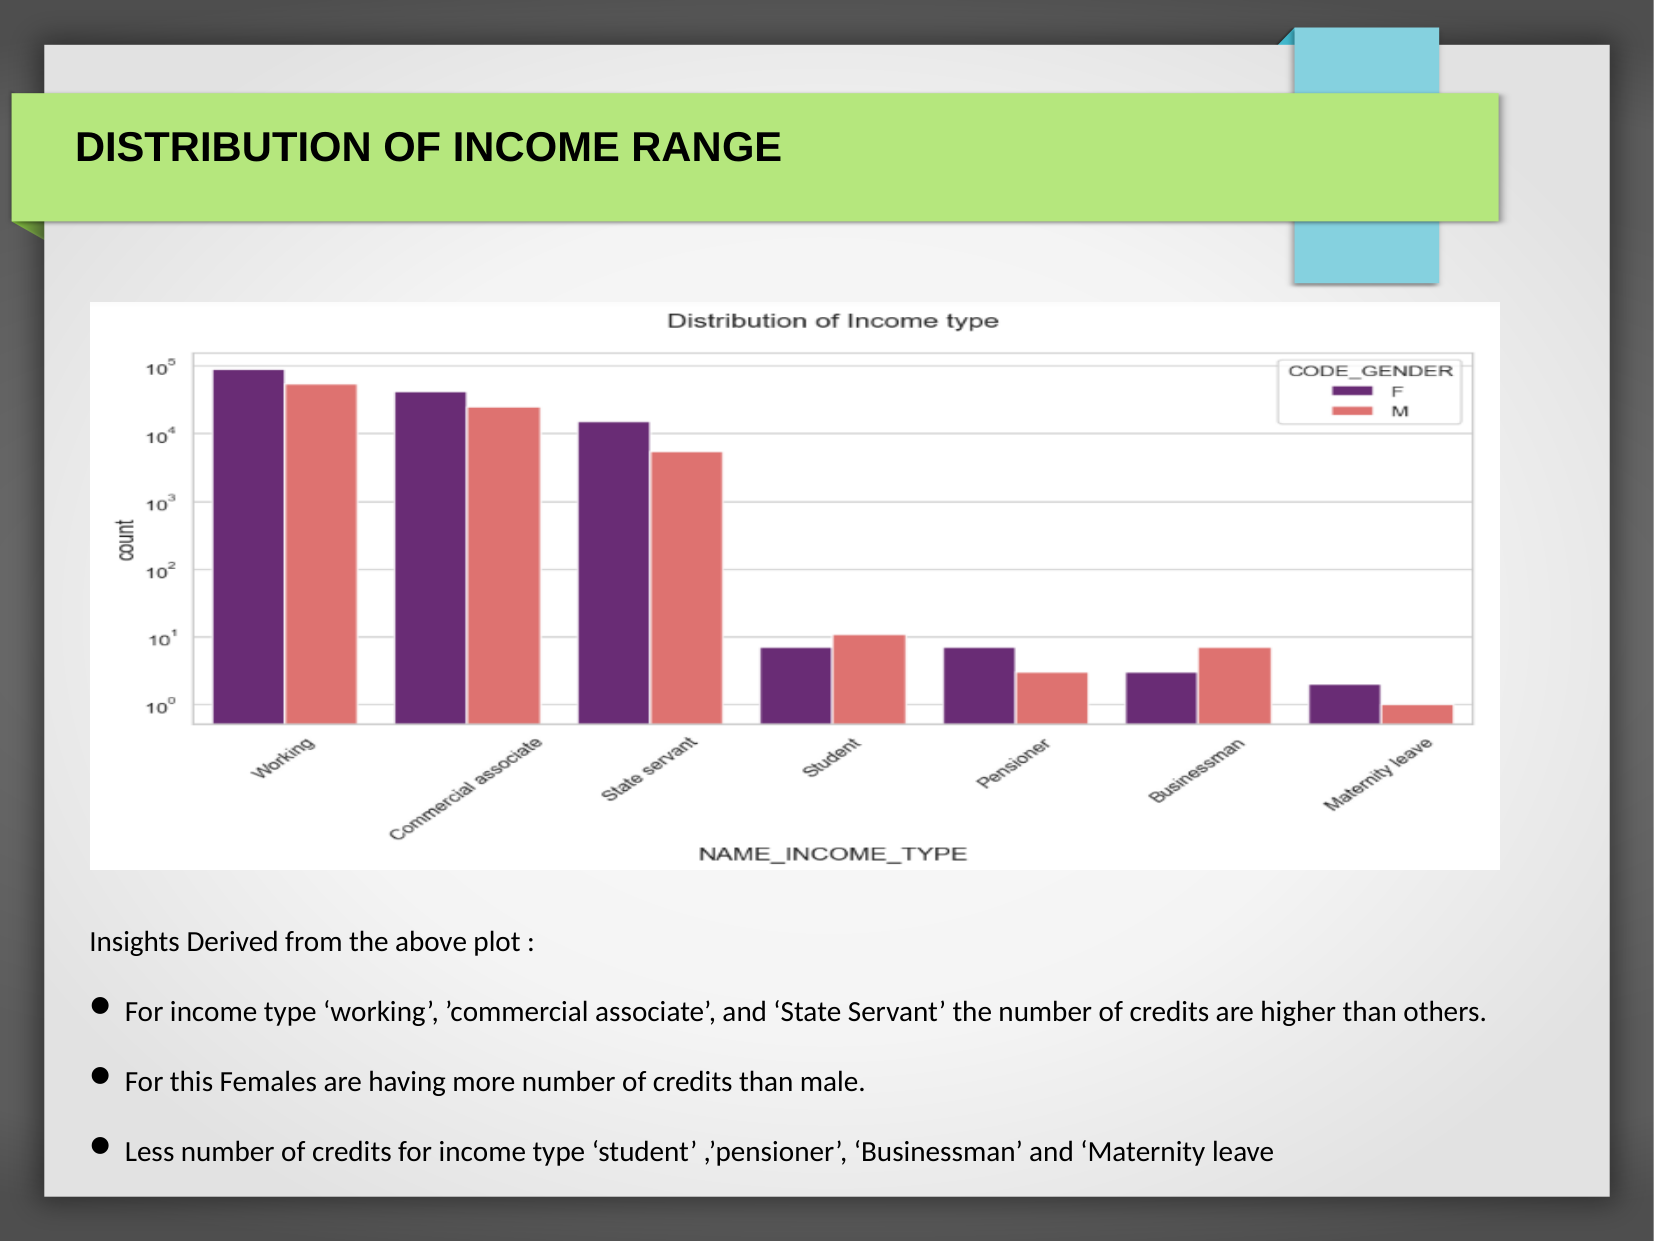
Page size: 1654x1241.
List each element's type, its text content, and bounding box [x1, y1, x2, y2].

picture [0, 0, 1654, 1241]
text_box Insights Derived from the above plot : For income type ‘working’, ’commercial associate’, and ‘State Servant’ the number of credits are higher than others. For this Females are having more number of credits than male. Less number of credits for income type ‘student’ ,’pensioner’, ‘Businessman’ and ‘Maternity leave [74, 914, 1654, 1140]
text_box DISTRIBUTION OF INCOME RANGE [75, 120, 1256, 206]
